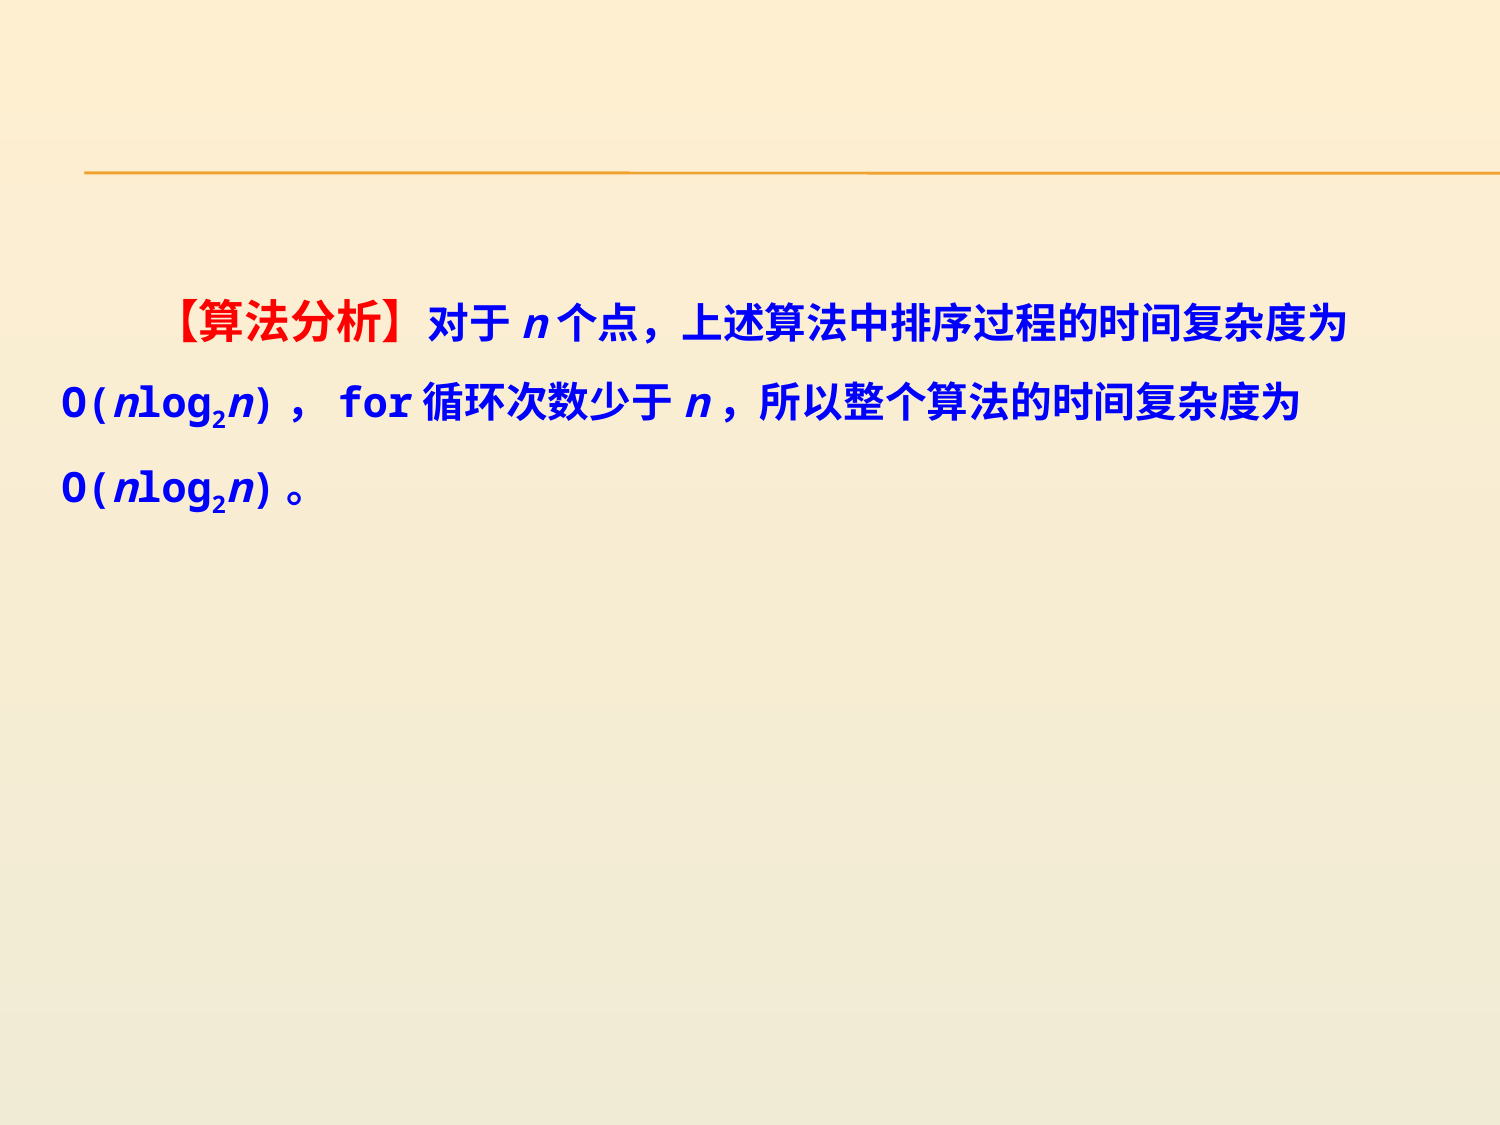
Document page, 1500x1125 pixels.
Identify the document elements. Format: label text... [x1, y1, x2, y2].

text_box 【算法分析】对于n个点，上述算法中排序过程的时间复杂度为O(nlog2n)，for循环次数少于n，所以整个算法的时间复杂度为O(nlog2n)。 [46, 257, 1453, 526]
